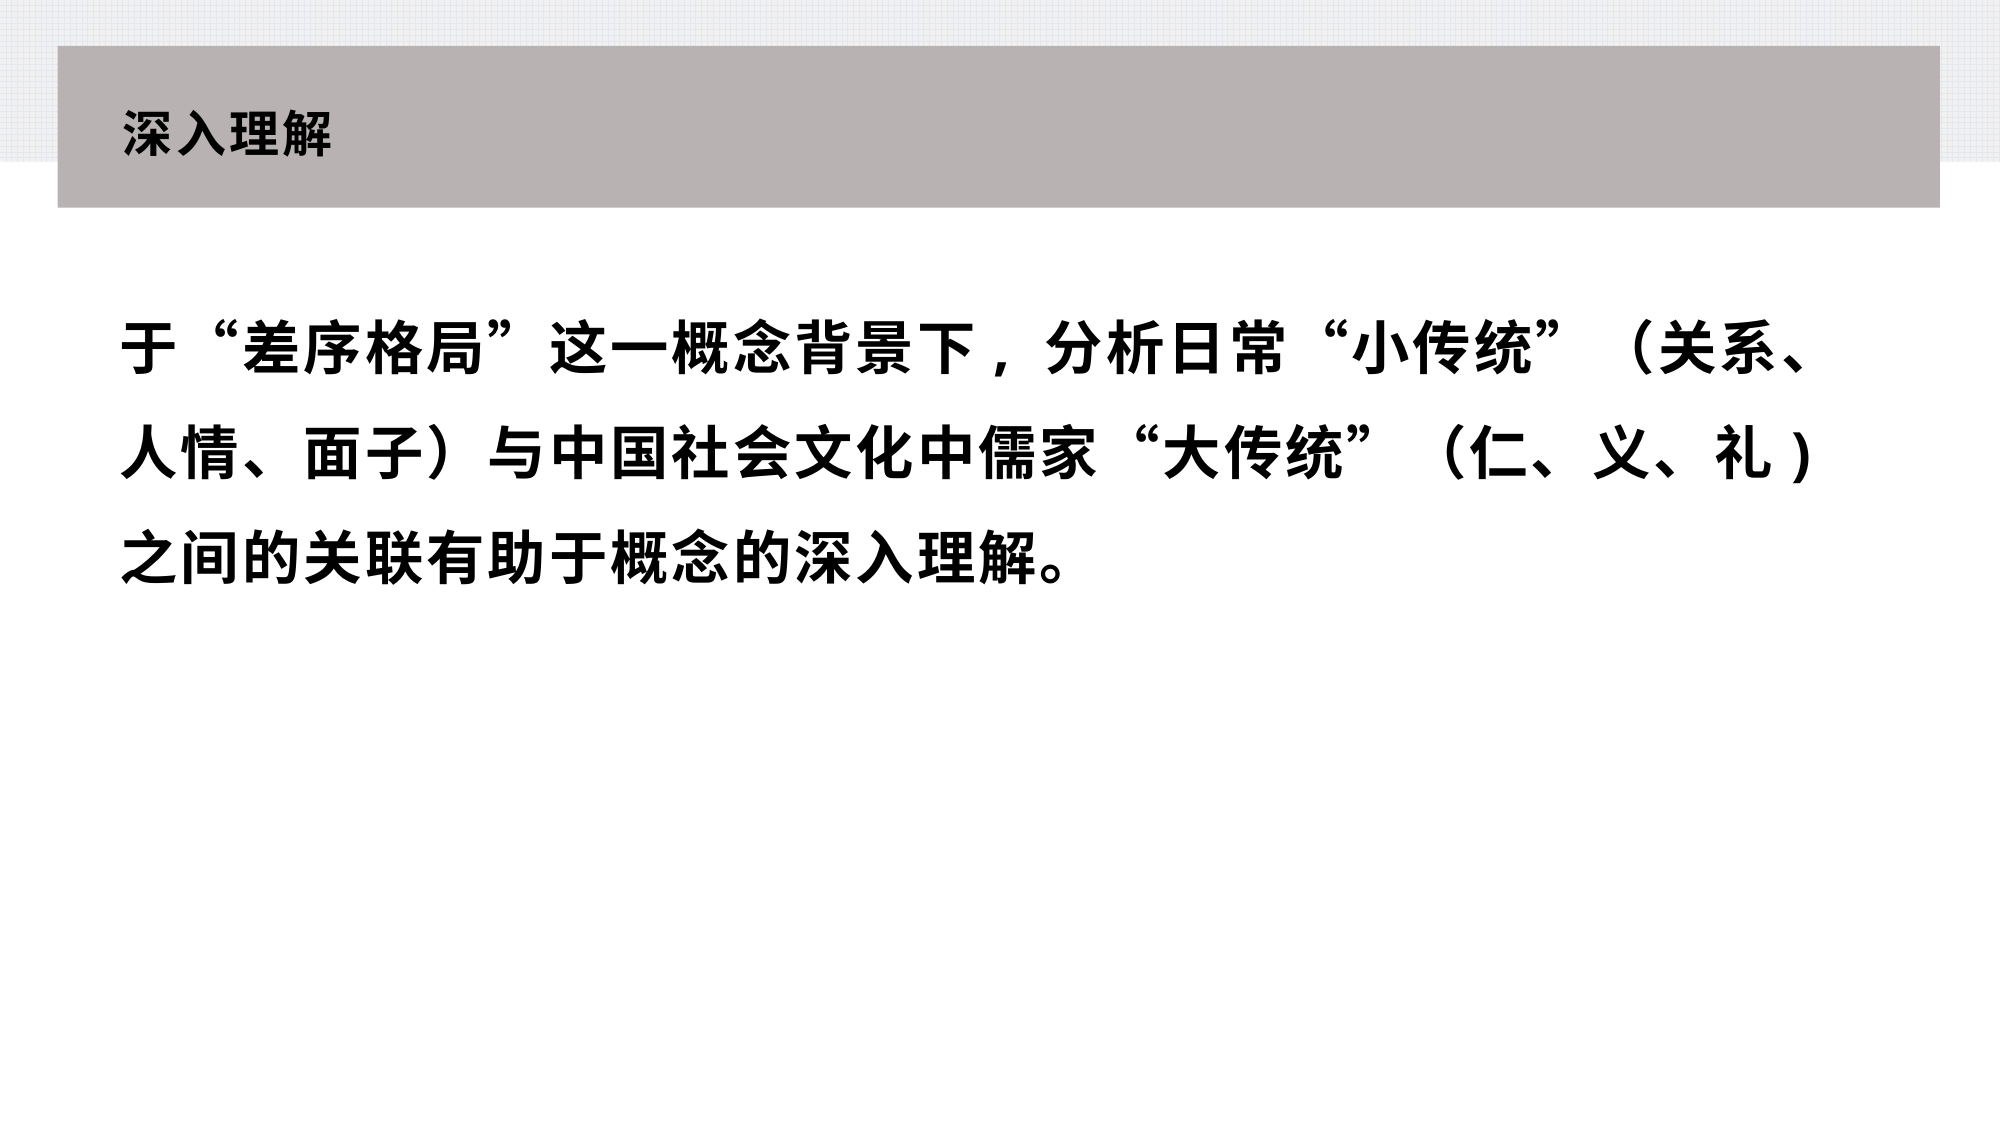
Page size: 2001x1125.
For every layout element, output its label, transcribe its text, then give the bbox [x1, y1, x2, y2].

title 深入理解 [104, 78, 1894, 192]
list 于“差序格局”这一概念背景下, 分析日常“小传统”（关系、人情、面子）与中国社会文化中儒家“大传统”（仁、义、礼)之间的关联有助于概念的深入理解。 [104, 268, 1894, 1014]
